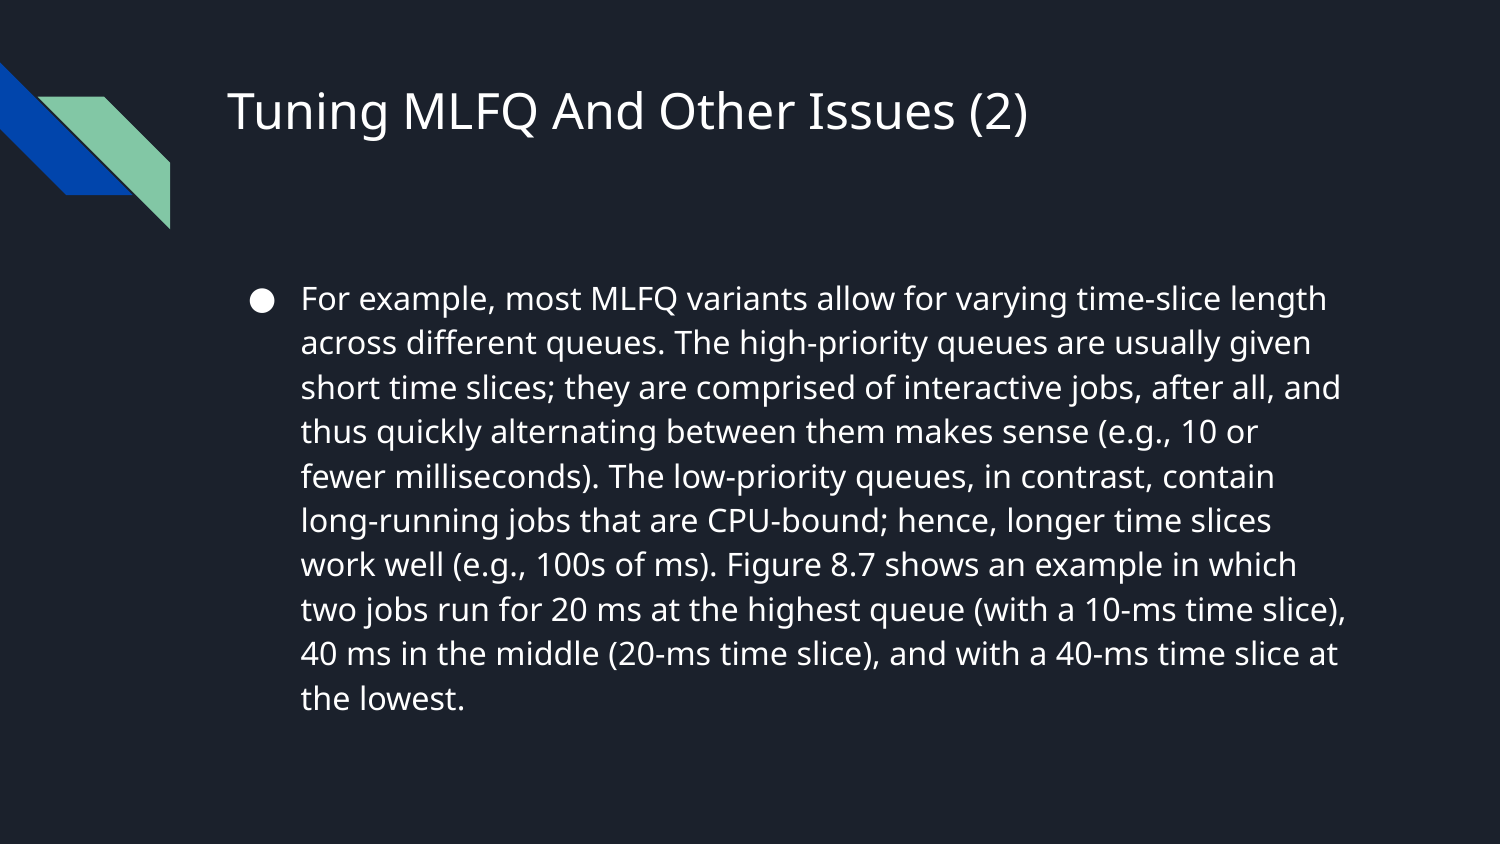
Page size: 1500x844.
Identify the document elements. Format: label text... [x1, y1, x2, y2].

list For example, most MLFQ variants allow for varying time-slice length across different queues. The high-priority queues are usually given short time slices; they are comprised of interactive jobs, after all, and thus quickly alternating between them makes sense (e.g., 10 or fewer milliseconds). The low-priority queues, in contrast, contain long-running jobs that are CPU-bound; hence, longer time slices work well (e.g., 100s of ms). Figure 8.7 shows an example in which two jobs run for 20 ms at the highest queue (with a 10-ms time slice), 40 ms in the middle (20-ms time slice), and with a 40-ms time slice at the lowest. [212, 257, 1368, 735]
title Tuning MLFQ And Other Issues (2) [212, 64, 1368, 215]
